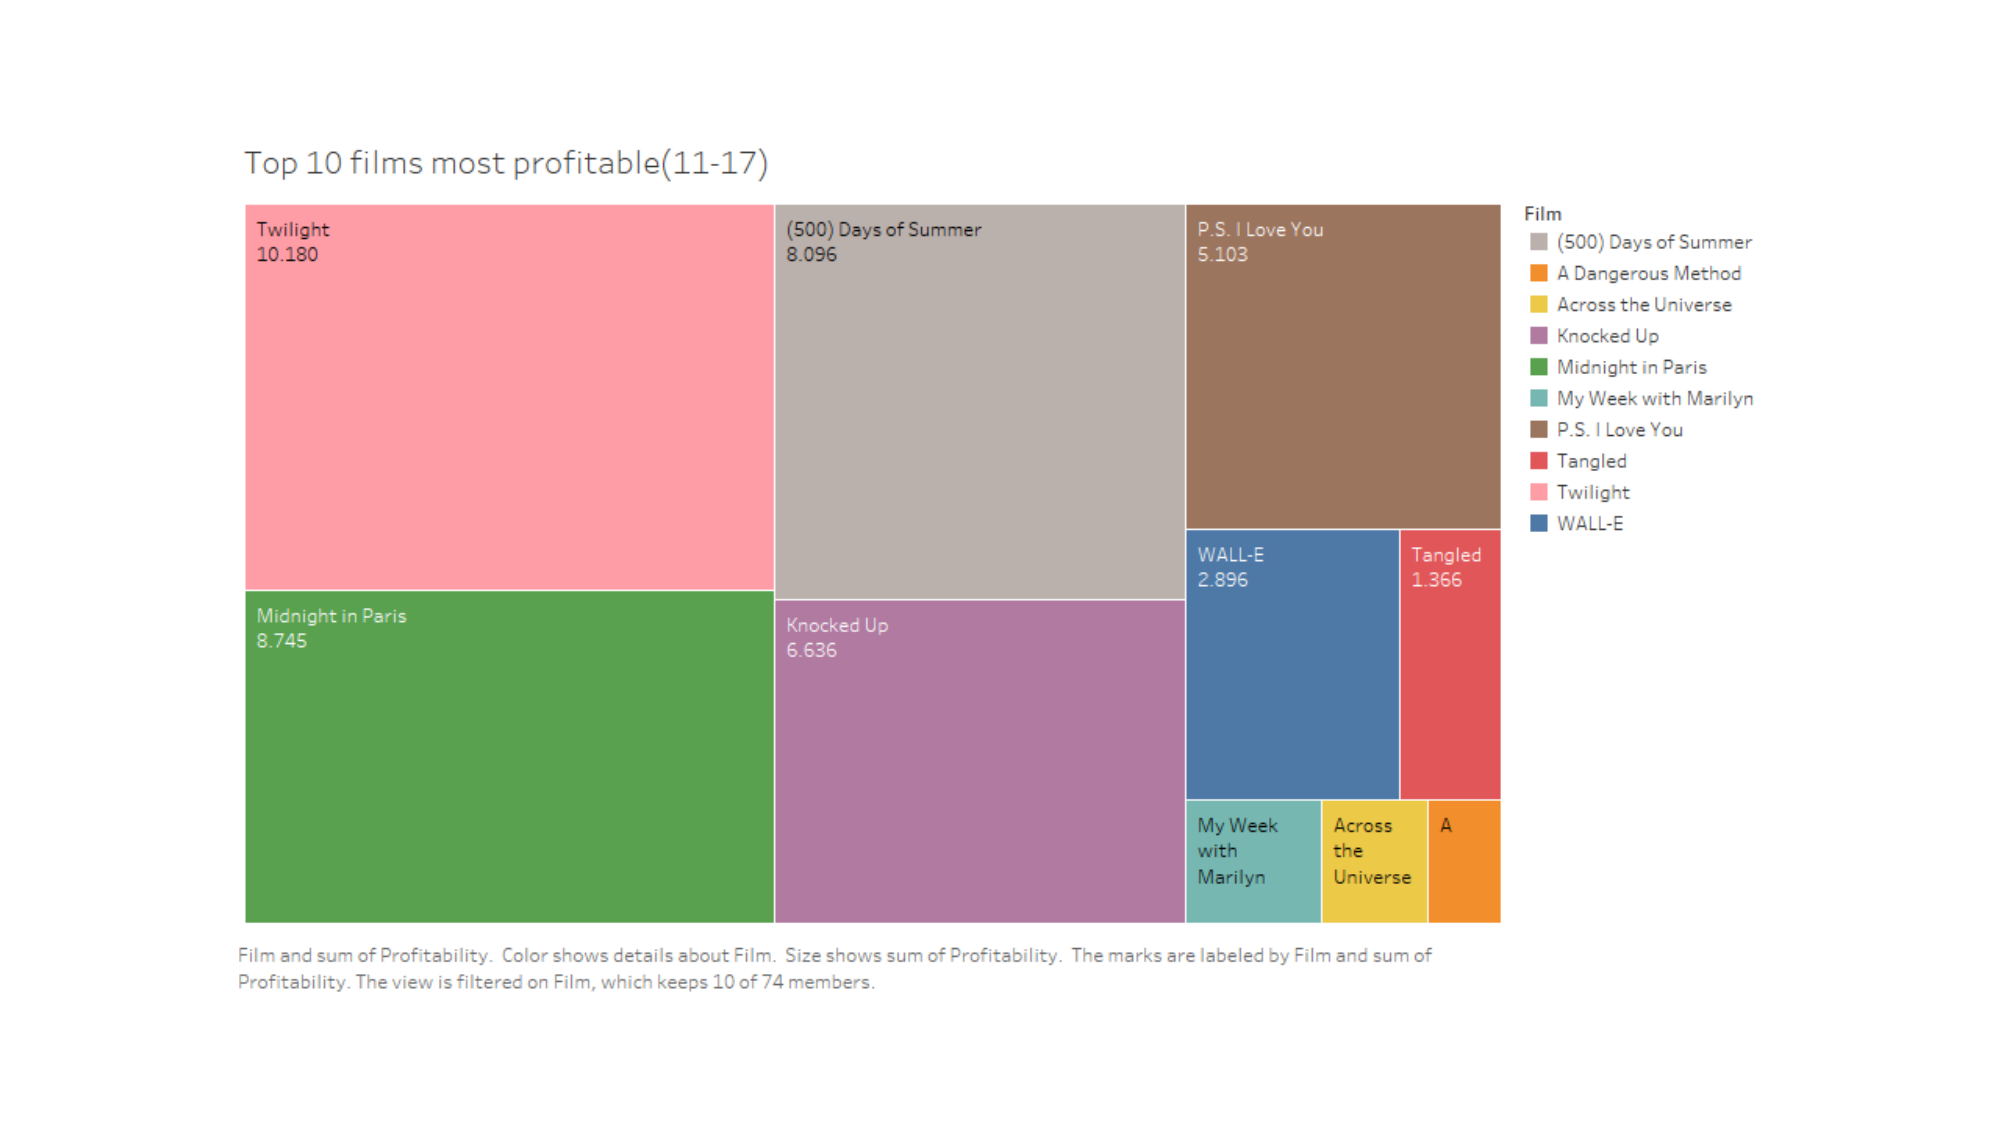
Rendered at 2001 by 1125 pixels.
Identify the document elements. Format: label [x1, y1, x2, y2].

picture [238, 130, 1762, 995]
